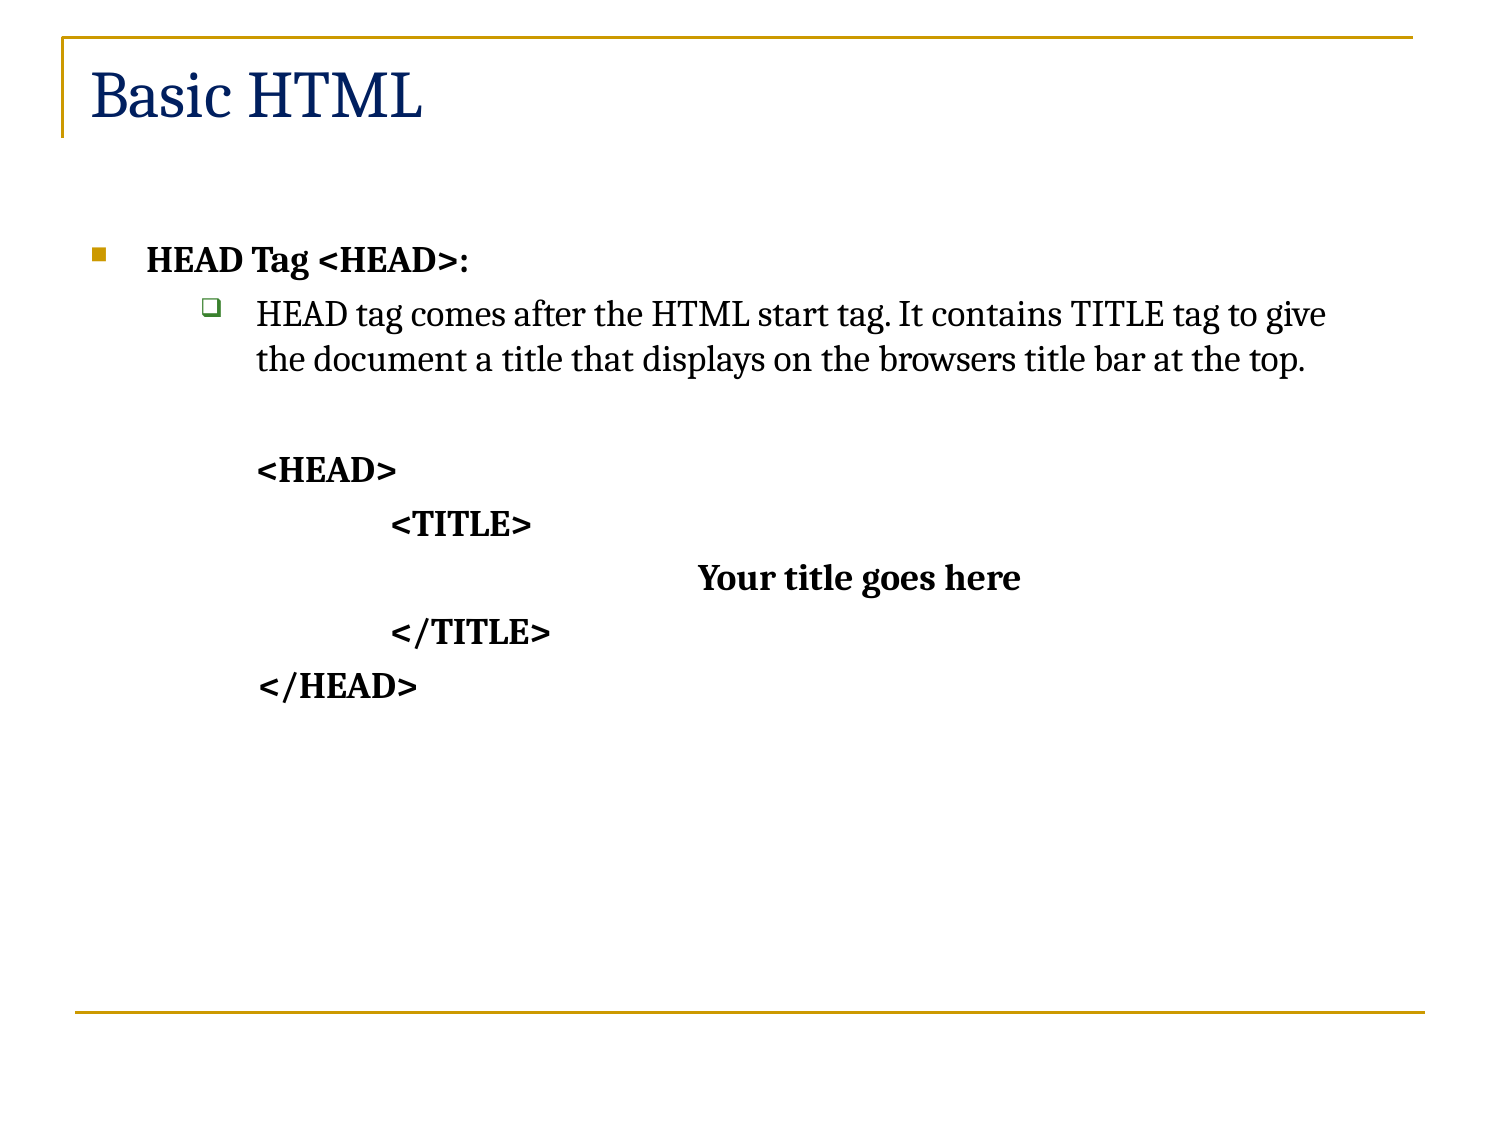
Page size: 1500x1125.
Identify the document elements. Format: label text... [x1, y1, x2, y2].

text_box HEAD Tag <HEAD>: HEAD tag comes after the HTML start tag. It contains TITLE tag to give the document a title that displays on the browsers title bar at the top. <HEAD> <TITLE> Your title goes here </TITLE> </HEAD> [87, 224, 1379, 707]
title Basic HTML [87, 49, 433, 224]
